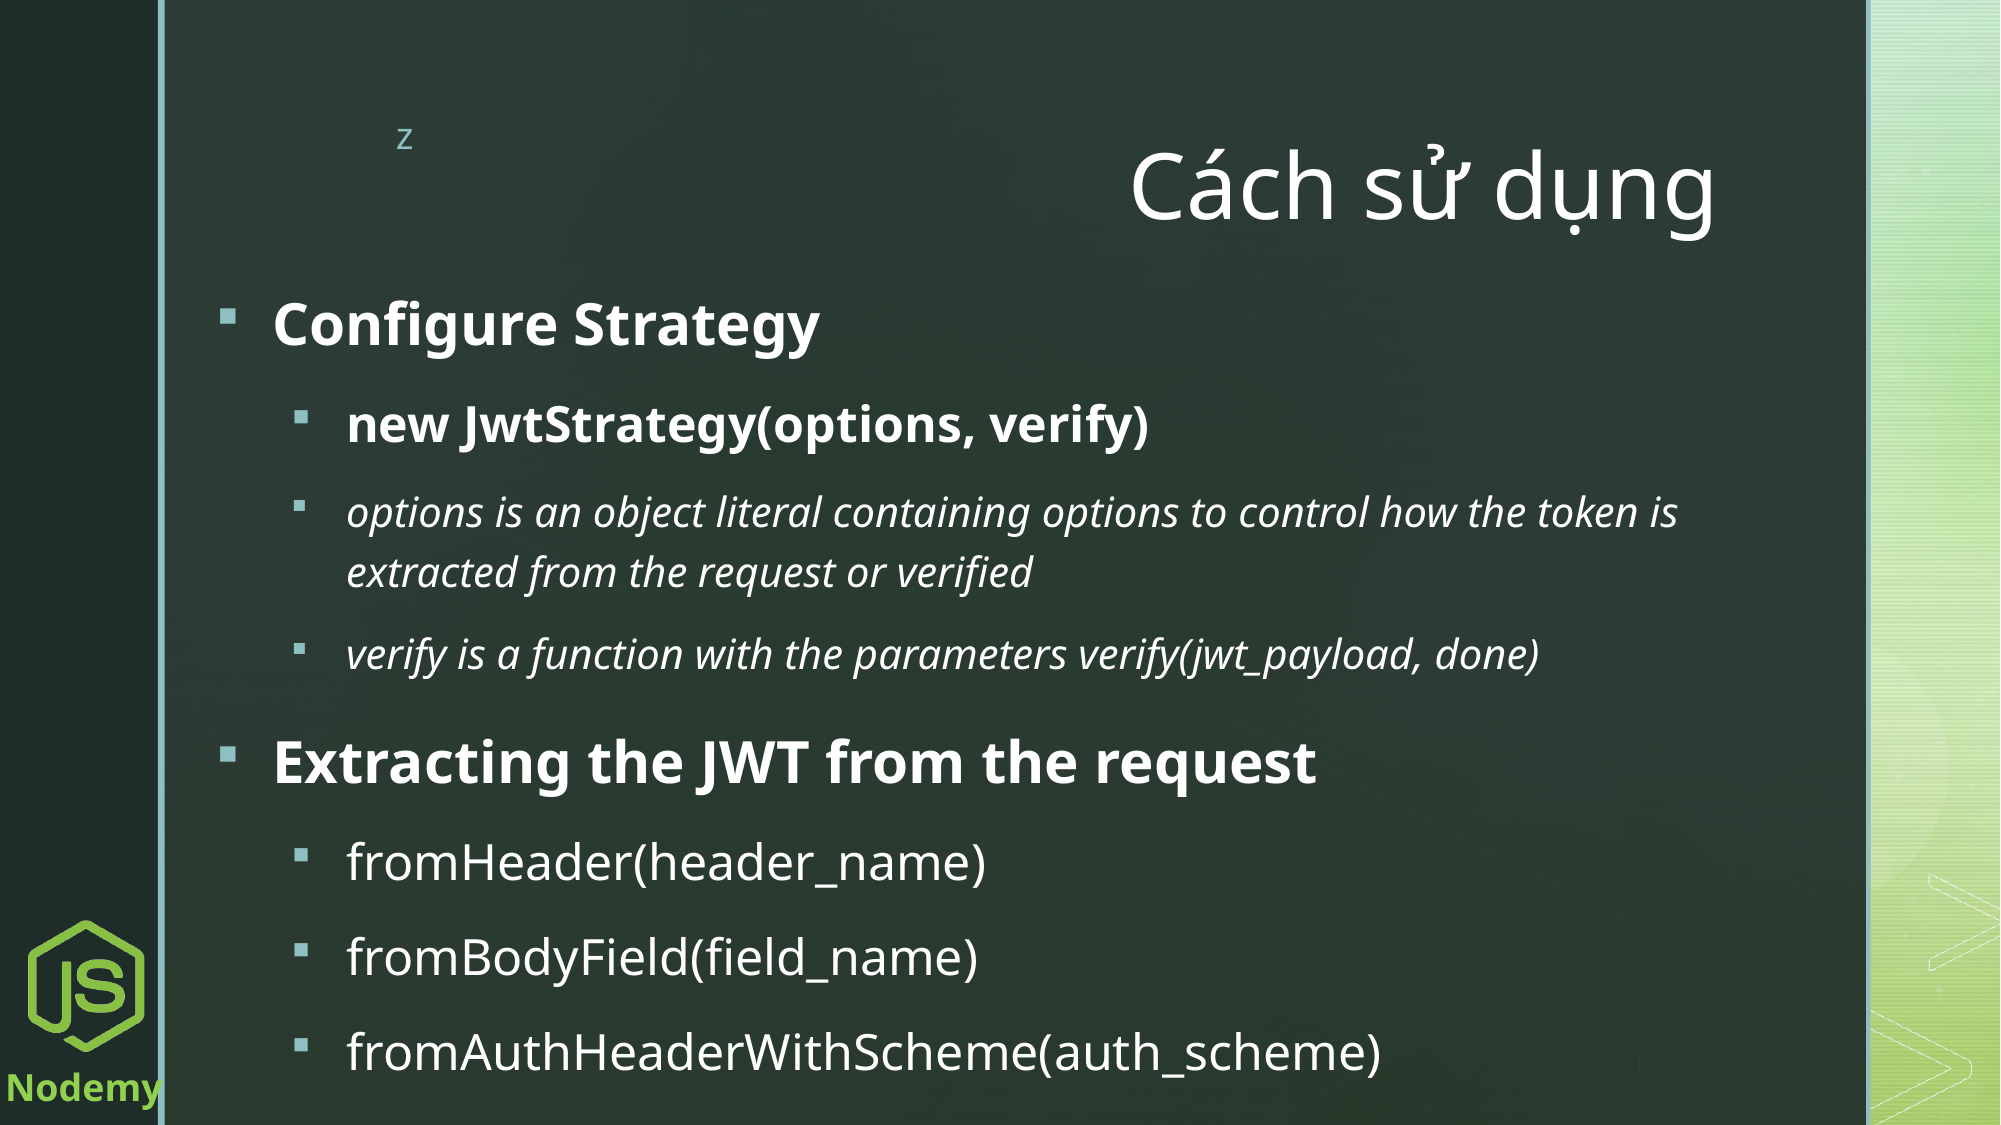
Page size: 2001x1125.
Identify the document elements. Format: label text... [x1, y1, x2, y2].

list Configure Strategy new JwtStrategy(options, verify) options is an object literal containing options to control how the token is extracted from the request or verified verify is a function with the parameters verify(jwt_payload, done) Extracting the JWT from the request fromHeader(header_name) fromBodyField(field_name) fromAuthHeaderWithScheme(auth_scheme) [200, 336, 1734, 1090]
title Cách sử dụng [428, 132, 1734, 310]
picture [0, 903, 164, 1061]
picture [1871, 0, 2001, 1125]
